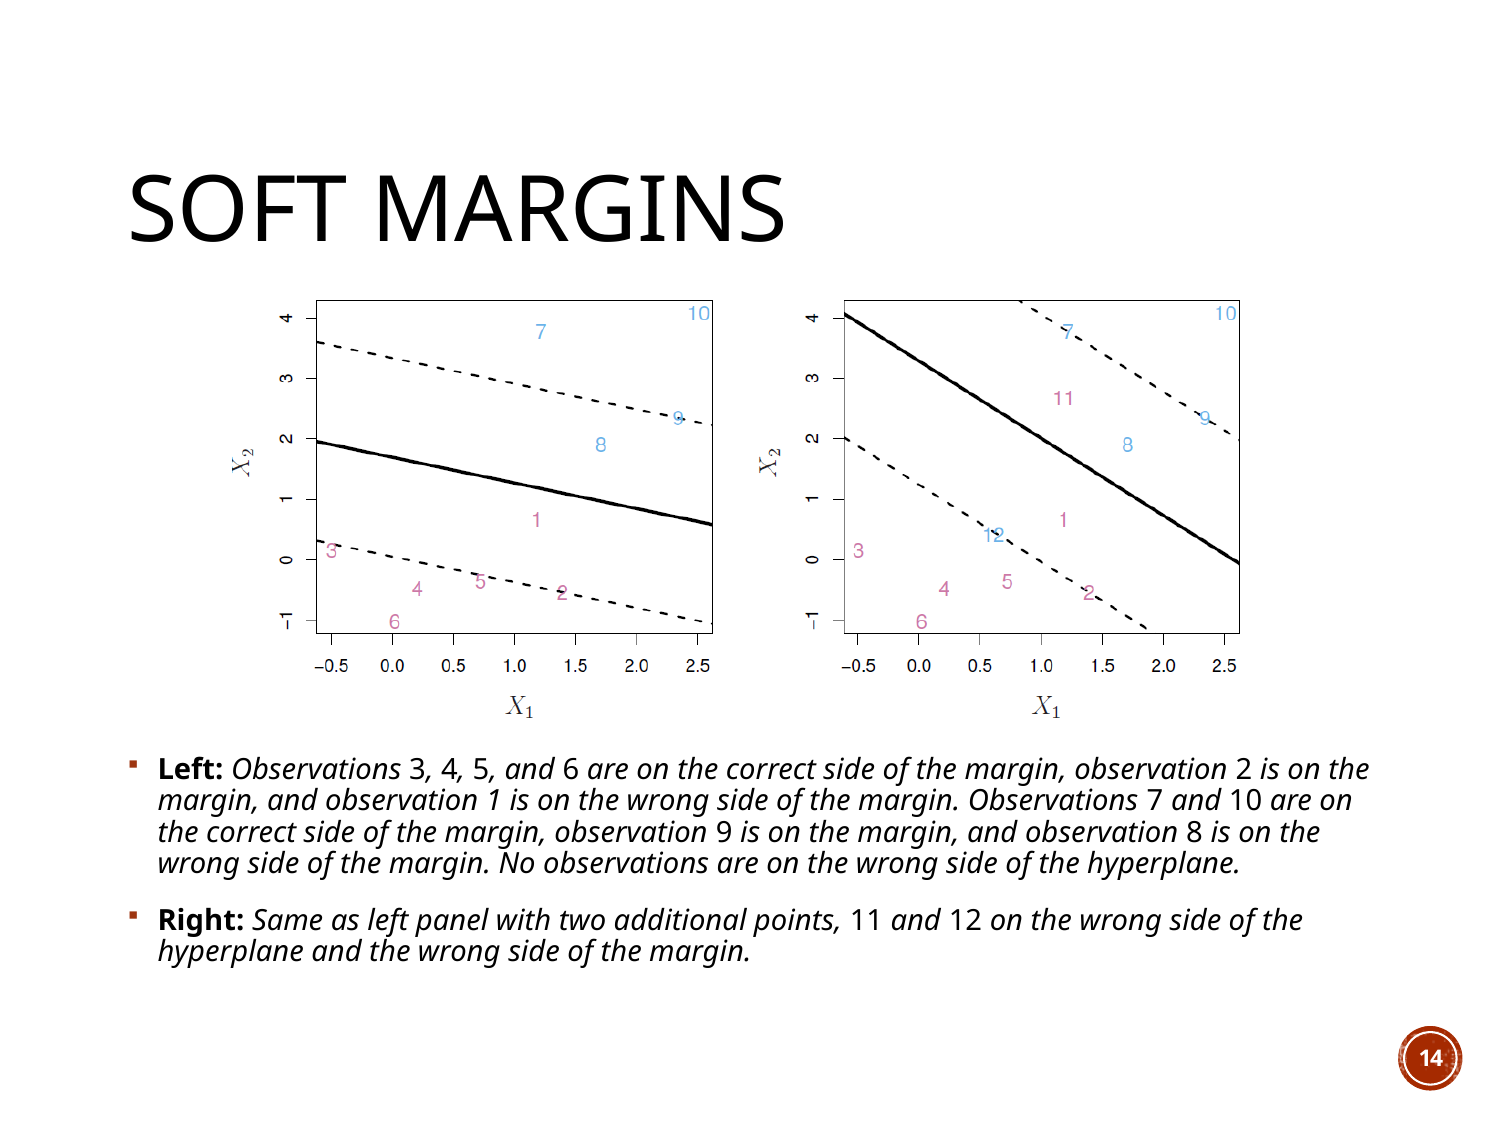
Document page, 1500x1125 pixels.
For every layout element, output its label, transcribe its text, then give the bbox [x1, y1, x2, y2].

slide_number 14 [1391, 1028, 1471, 1089]
picture [232, 288, 1249, 725]
list Left: Observations 3, 4, 5, and 6 are on the correct side of the margin, observation 2 is on the margin, and observation 1 is on the wrong side of the margin. Observations 7 and 10 are on the correct side of the margin, observation 9 is on the margin, and observation 8 is on the wrong side of the margin. No observations are on the wrong side of the hyperplane. Right: Same as left panel with two additional points, 11 and 12 on the wrong side of the hyperplane and the wrong side of the margin. [112, 746, 1388, 1013]
title Soft margins [112, 79, 1388, 344]
